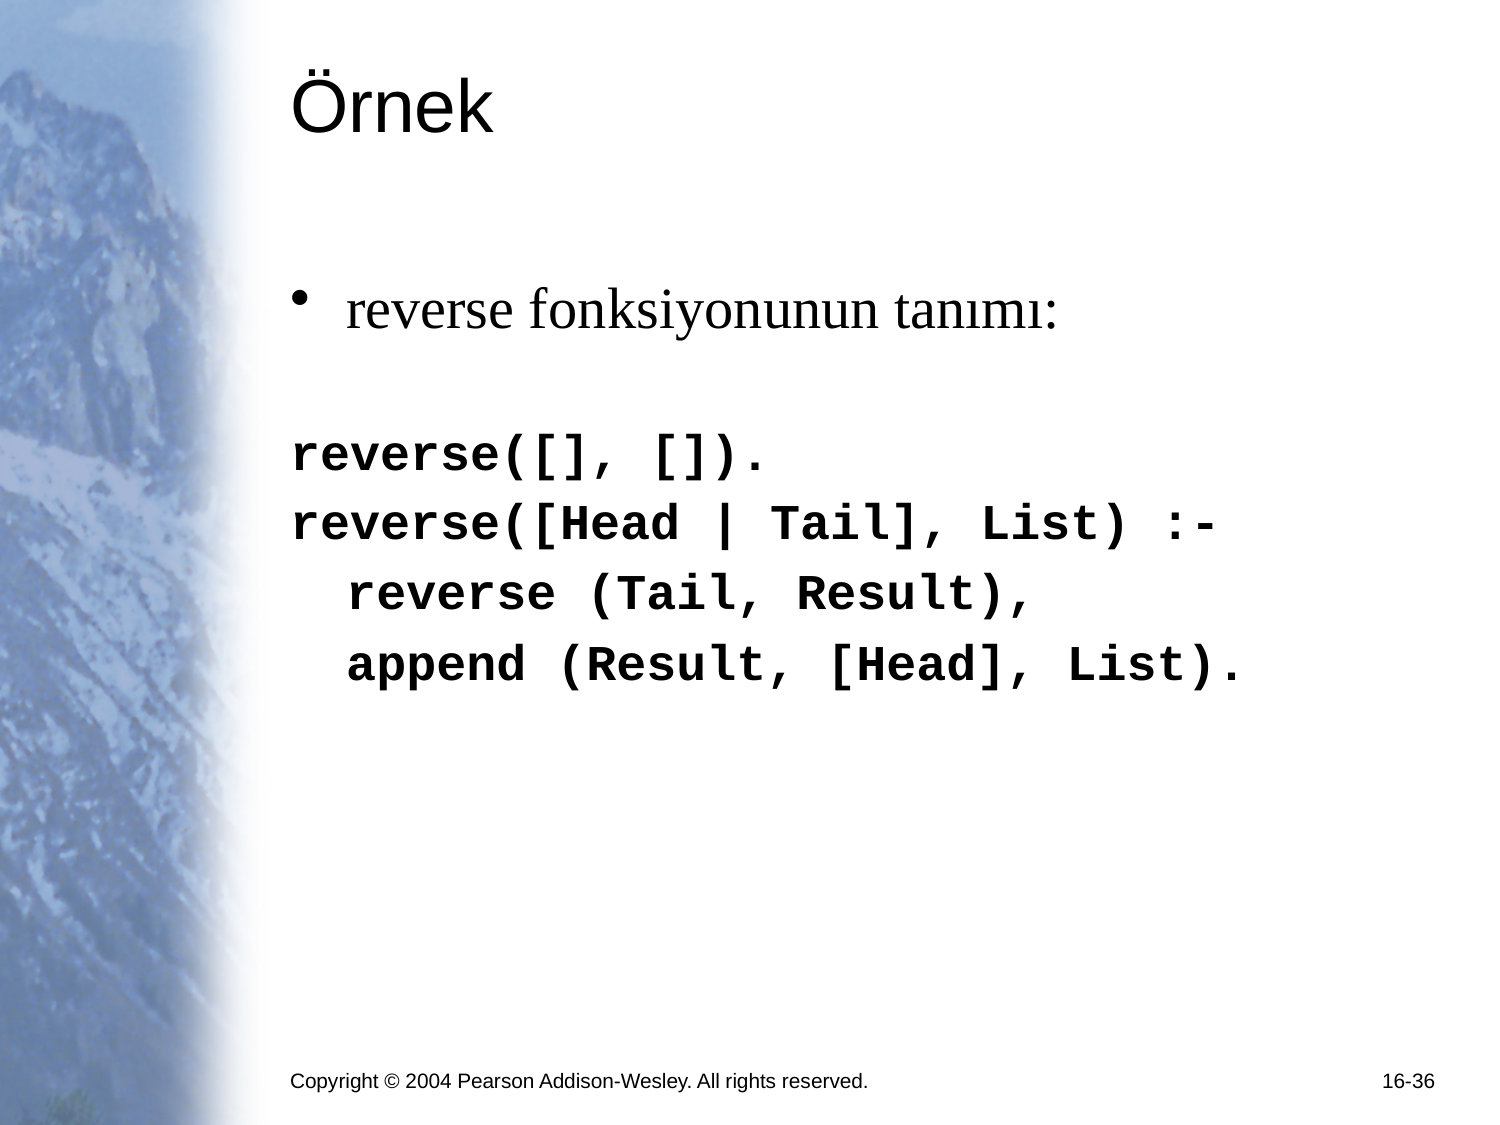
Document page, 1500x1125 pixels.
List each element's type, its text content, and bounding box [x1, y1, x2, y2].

list reverse fonksiyonunun tanımı: reverse([], []). reverse([Head | Tail], List) :- reverse (Tail, Result), append (Result, [Head], List). [275, 262, 1450, 1013]
picture [0, 0, 1500, 1125]
footer Copyright © 2004 Pearson Addison-Wesley. All rights reserved. [275, 1025, 963, 1100]
title Örnek [275, 50, 1450, 238]
slide_number 16-36 [1137, 1025, 1450, 1100]
